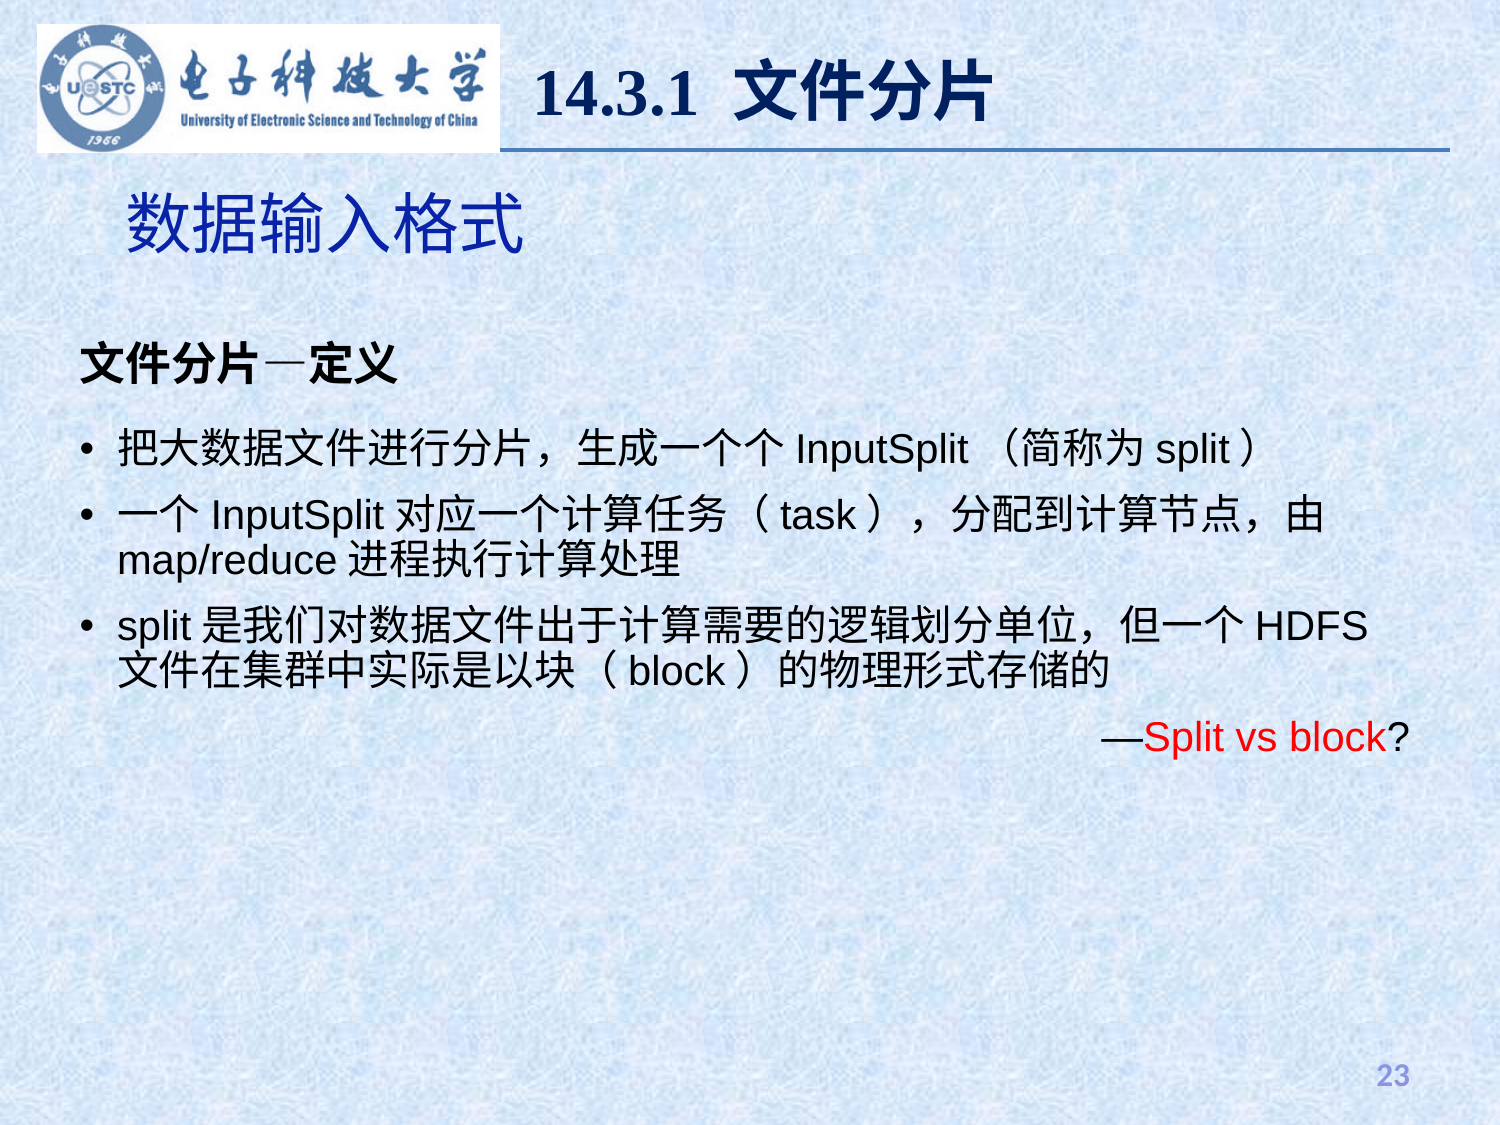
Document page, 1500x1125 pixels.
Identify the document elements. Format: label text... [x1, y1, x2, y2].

text_box 14.3.1 文件分片 [517, 41, 1431, 137]
slide_number 23 [1074, 1042, 1425, 1103]
text_box 数据输入格式 [64, 174, 1306, 265]
picture [0, 0, 1500, 1125]
text_box 文件分片—定义 把大数据文件进行分片，生成一个个InputSplit（简称为split） 一个InputSplit对应一个计算任务（task），分配到计算节点，由map/reduce进程执行计算处理 split是我们对数据文件出于计算需要的逻辑划分单位，但一个HDFS文件在集群中实际是以块（block）的物理形式存储的 —Split vs block? [64, 333, 1426, 825]
